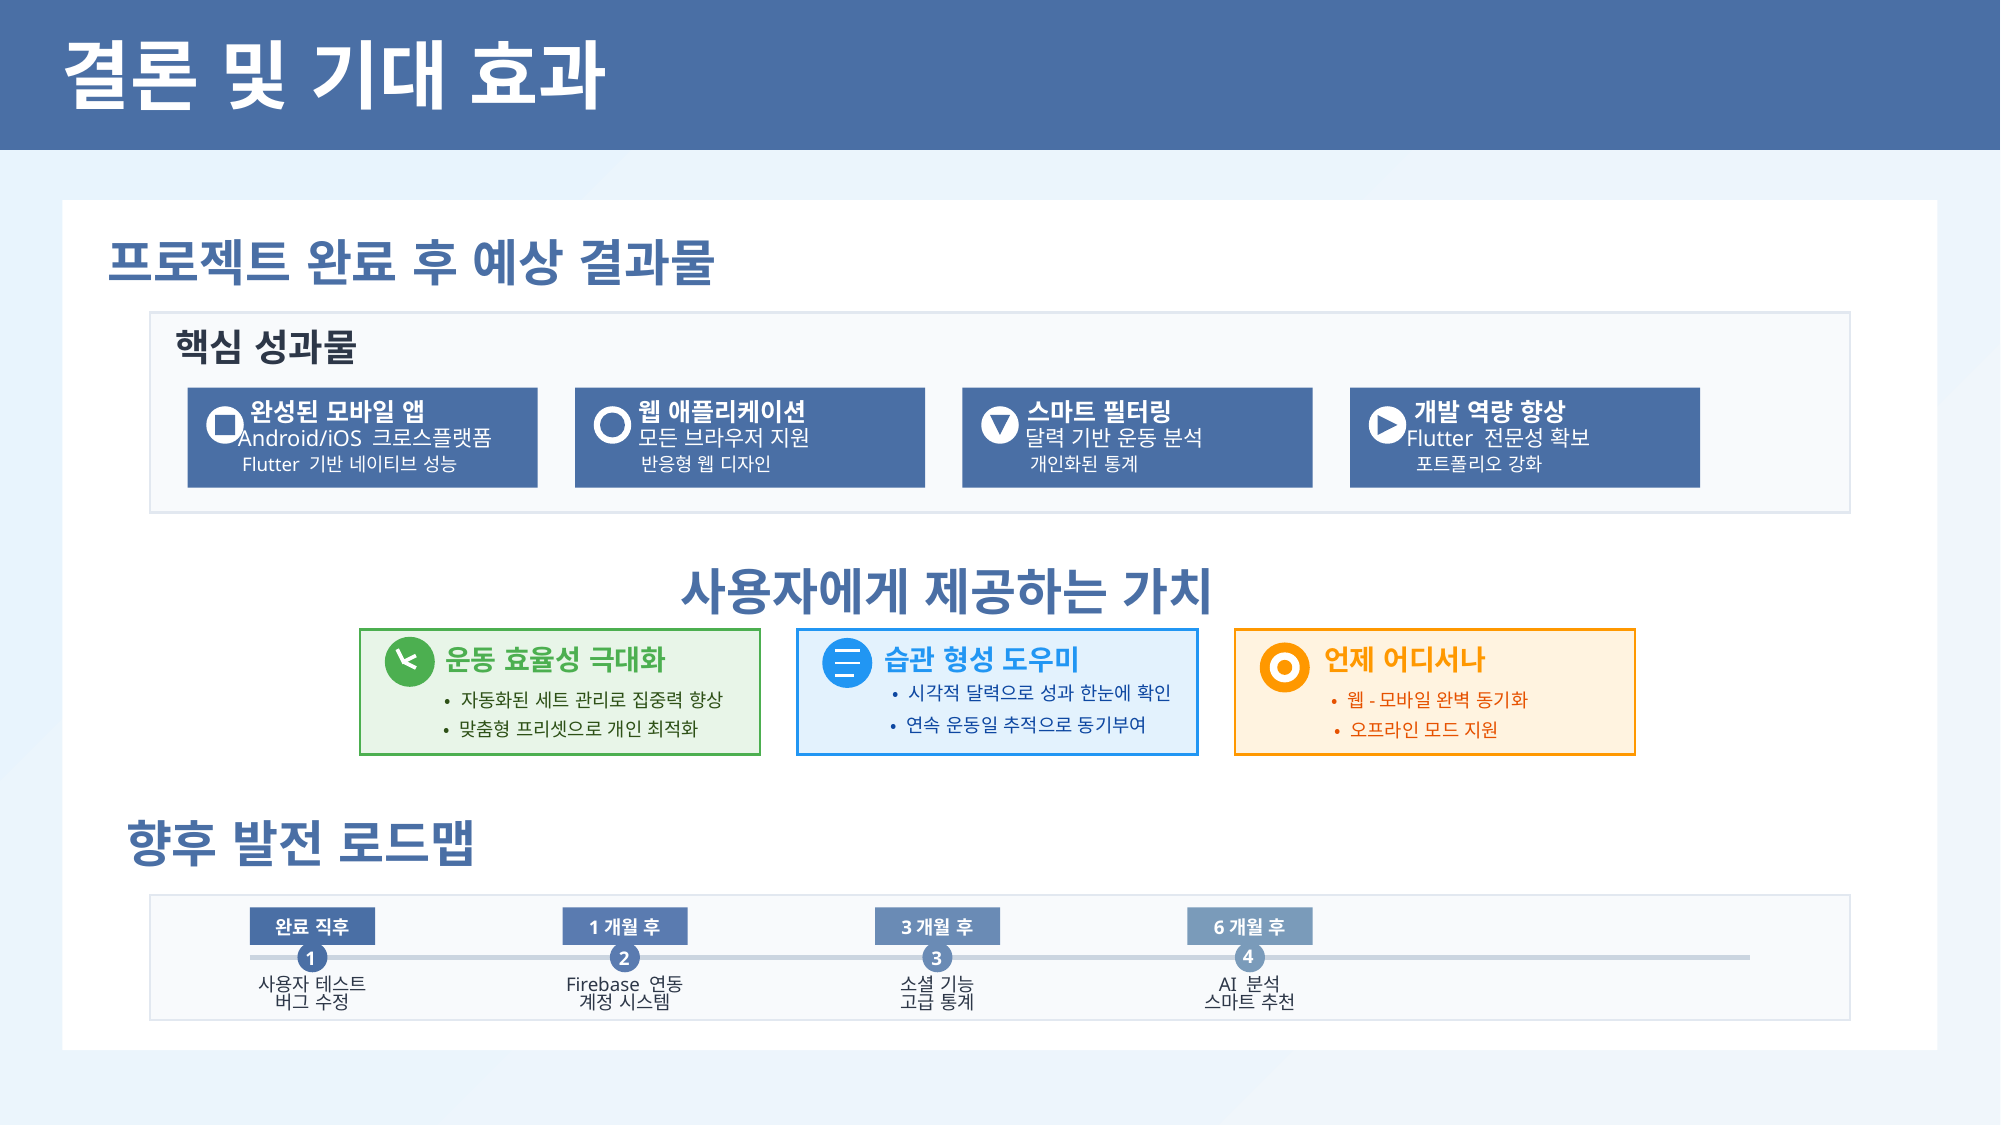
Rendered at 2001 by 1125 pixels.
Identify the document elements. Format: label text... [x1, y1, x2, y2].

text_box 향후 발전 로드맵 [111, 805, 491, 880]
text_box [1350, 387, 1701, 488]
text_box 포트폴리오 강화 [1401, 444, 1558, 483]
text_box Flutter 기반 네이티브 성능 [227, 444, 473, 483]
text_box [1368, 406, 1399, 444]
text_box [1377, 414, 1391, 436]
text_box 핵심 성과물 [160, 316, 373, 376]
text_box 웹 애플리케이션 [624, 389, 822, 417]
text_box 완성된 모바일 앱 [235, 389, 441, 417]
text_box [0, 150, 2000, 1125]
text_box [990, 414, 1011, 436]
text_box [215, 414, 235, 436]
text_box [593, 406, 624, 444]
text_box [600, 412, 624, 438]
text_box 반응형 웹 디자인 [626, 444, 787, 483]
text_box 달력 기반 운동 분석 [1010, 417, 1219, 459]
text_box [150, 312, 1851, 513]
text_box 프로젝트 완료 후 예상 결과물 [93, 223, 731, 299]
text_box Flutter 전문성 확보 [1391, 417, 1606, 459]
text_box [0, 0, 2000, 150]
text_box [187, 387, 538, 488]
text_box [62, 200, 1938, 1051]
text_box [359, 552, 1635, 755]
text_box 스마트 필터링 [1012, 389, 1188, 417]
text_box 모든 브라우저 지원 [624, 417, 826, 459]
text_box [962, 387, 1313, 488]
text_box 개인화된 통계 [1015, 444, 1154, 483]
text_box [981, 406, 1012, 444]
text_box [575, 387, 926, 488]
text_box 개발 역량 향상 [1399, 389, 1582, 417]
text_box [149, 894, 1851, 1021]
text_box 결론 및 기대 효과 [47, 20, 623, 126]
text_box [206, 406, 235, 444]
text_box Android/iOS 크로스플랫폼 [223, 417, 508, 459]
